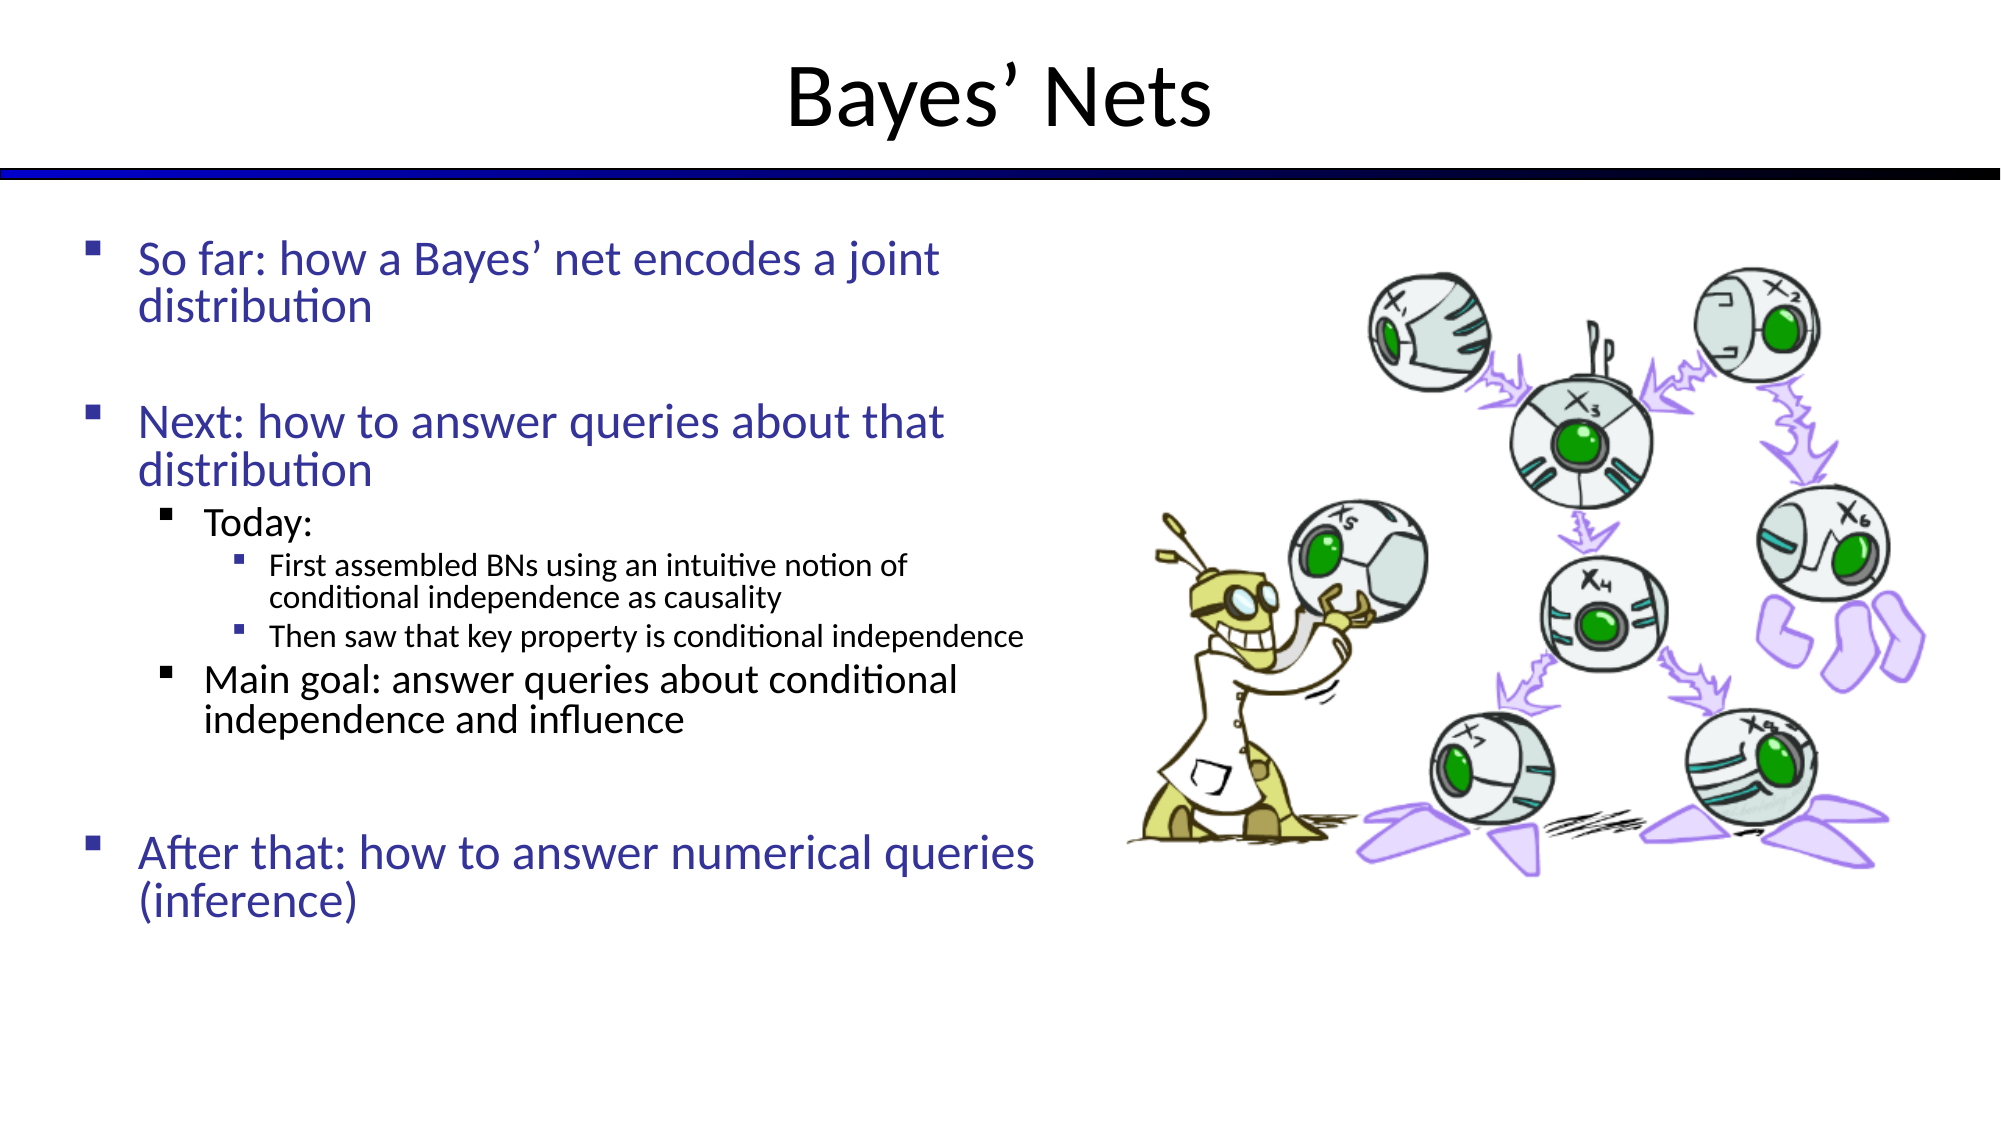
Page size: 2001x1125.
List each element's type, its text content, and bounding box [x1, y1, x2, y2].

picture [1071, 249, 1947, 888]
title Bayes’ Nets [0, 0, 2000, 184]
list So far: how a Bayes’ net encodes a joint distribution Next: how to answer queries about that distribution Today: First assembled BNs using an intuitive notion of conditional independence as causality Then saw that key property is conditional independence Main goal: answer queries about conditional independence and influence After that: how to answer numerical queries (inference) [66, 228, 1076, 1006]
